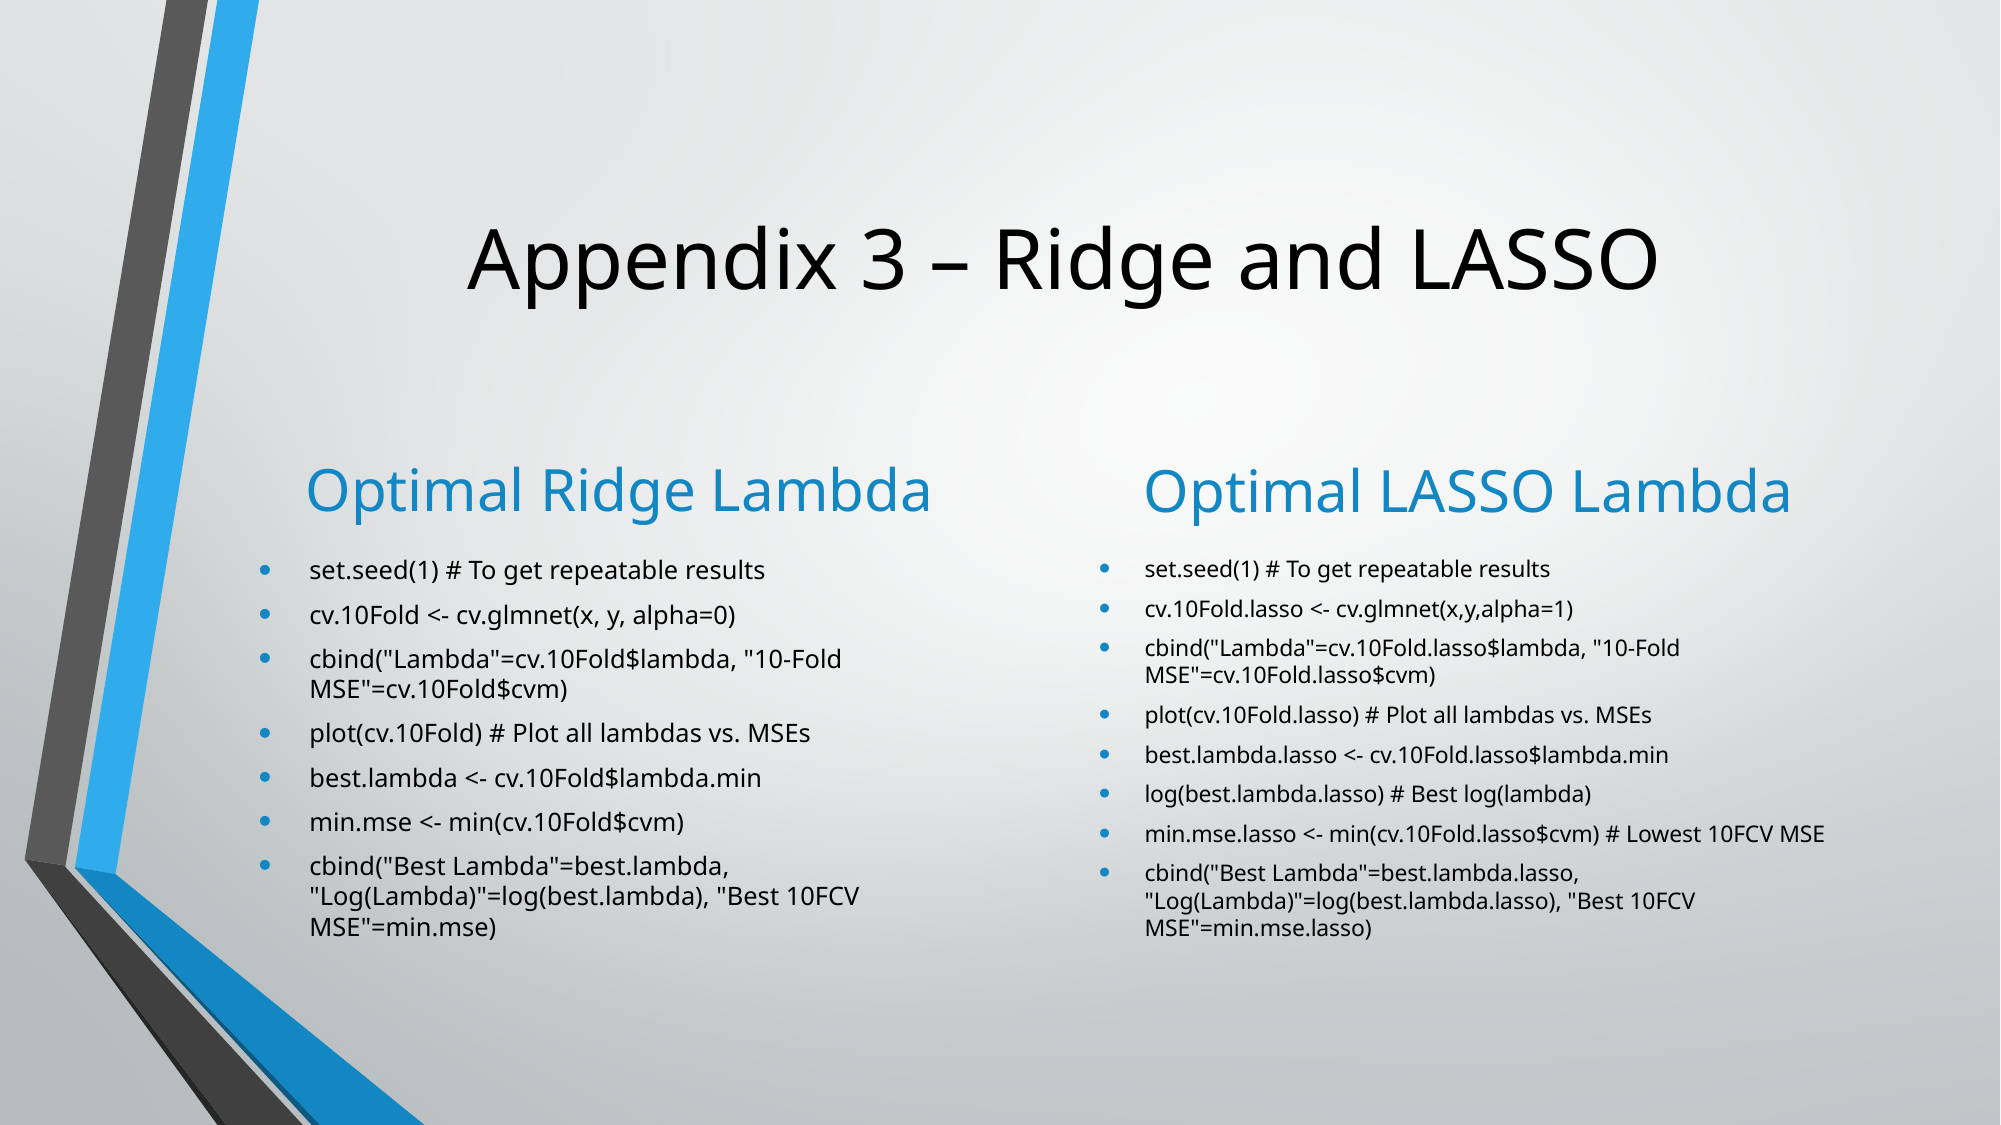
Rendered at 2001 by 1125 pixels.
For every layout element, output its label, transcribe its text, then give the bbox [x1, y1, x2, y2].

list Optimal LASSO Lambda [1128, 437, 1887, 532]
list set.seed(1) # To get repeatable results cv.10Fold <- cv.glmnet(x, y, alpha=0) cbind("Lambda"=cv.10Fold$lambda, "10-Fold MSE"=cv.10Fold$cvm) plot(cv.10Fold) # Plot all lambdas vs. MSEs best.lambda <- cv.10Fold$lambda.min min.mse <- min(cv.10Fold$cvm) cbind("Best Lambda"=best.lambda, "Log(Lambda)"=log(best.lambda), "Best 10FCV MSE"=min.mse) [243, 547, 1047, 950]
list set.seed(1) # To get repeatable results cv.10Fold.lasso <- cv.glmnet(x,y,alpha=1) cbind("Lambda"=cv.10Fold.lasso$lambda, "10-Fold MSE"=cv.10Fold.lasso$cvm) plot(cv.10Fold.lasso) # Plot all lambdas vs. MSEs best.lambda.lasso <- cv.10Fold.lasso$lambda.min log(best.lambda.lasso) # Best log(lambda) min.mse.lasso <- min(cv.10Fold.lasso$cvm) # Lowest 10FCV MSE cbind("Best Lambda"=best.lambda.lasso, "Log(Lambda)"=log(best.lambda.lasso), "Best 10FCV MSE"=min.mse.lasso) [1083, 547, 1887, 950]
list Optimal Ridge Lambda [290, 436, 1047, 531]
title Appendix 3 – Ridge and LASSO [243, 112, 1887, 400]
